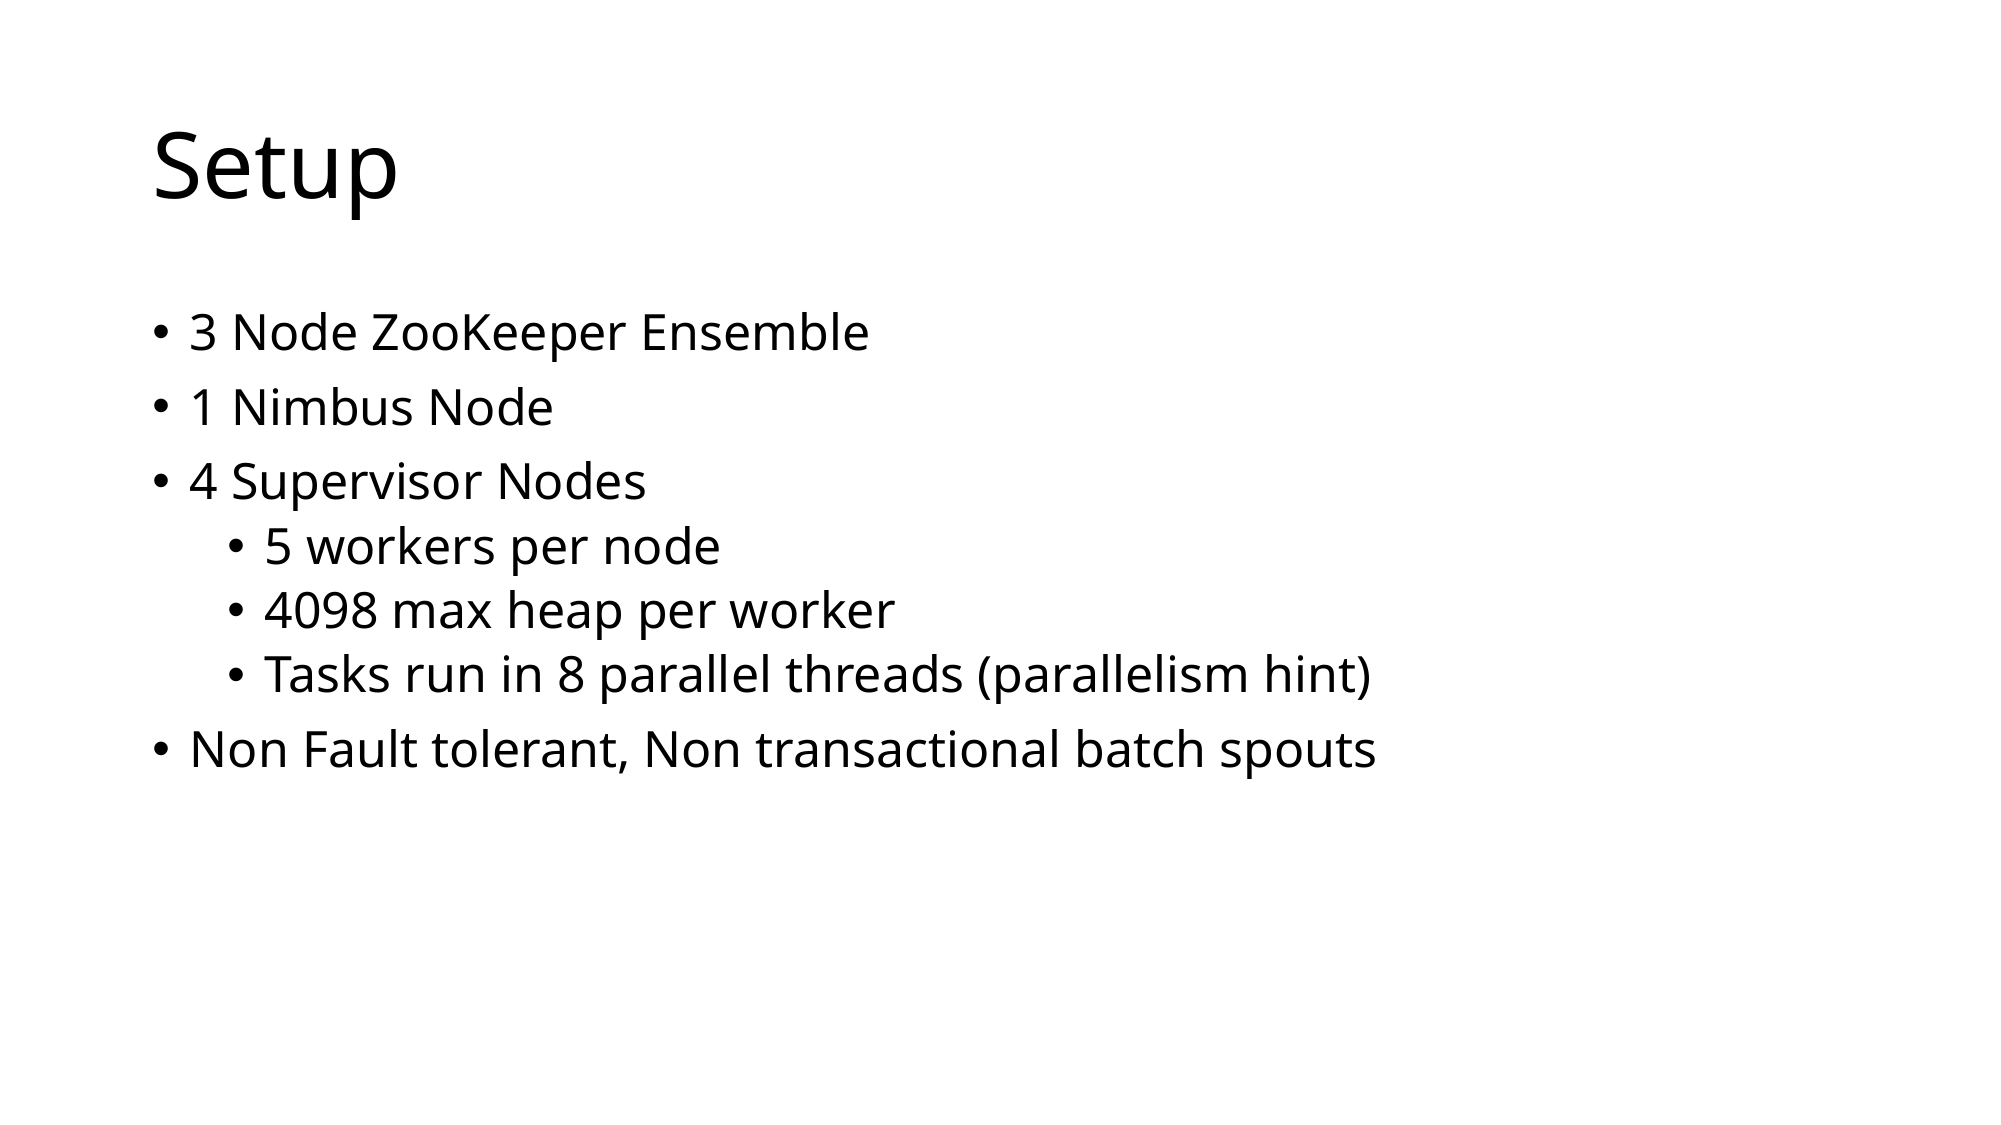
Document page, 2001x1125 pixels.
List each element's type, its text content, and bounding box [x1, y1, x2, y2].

list 3 Node ZooKeeper Ensemble 1 Nimbus Node 4 Supervisor Nodes 5 workers per node 4098 max heap per worker Tasks run in 8 parallel threads (parallelism hint) Non Fault tolerant, Non transactional batch spouts [137, 299, 1863, 1014]
title Setup [137, 59, 1863, 278]
